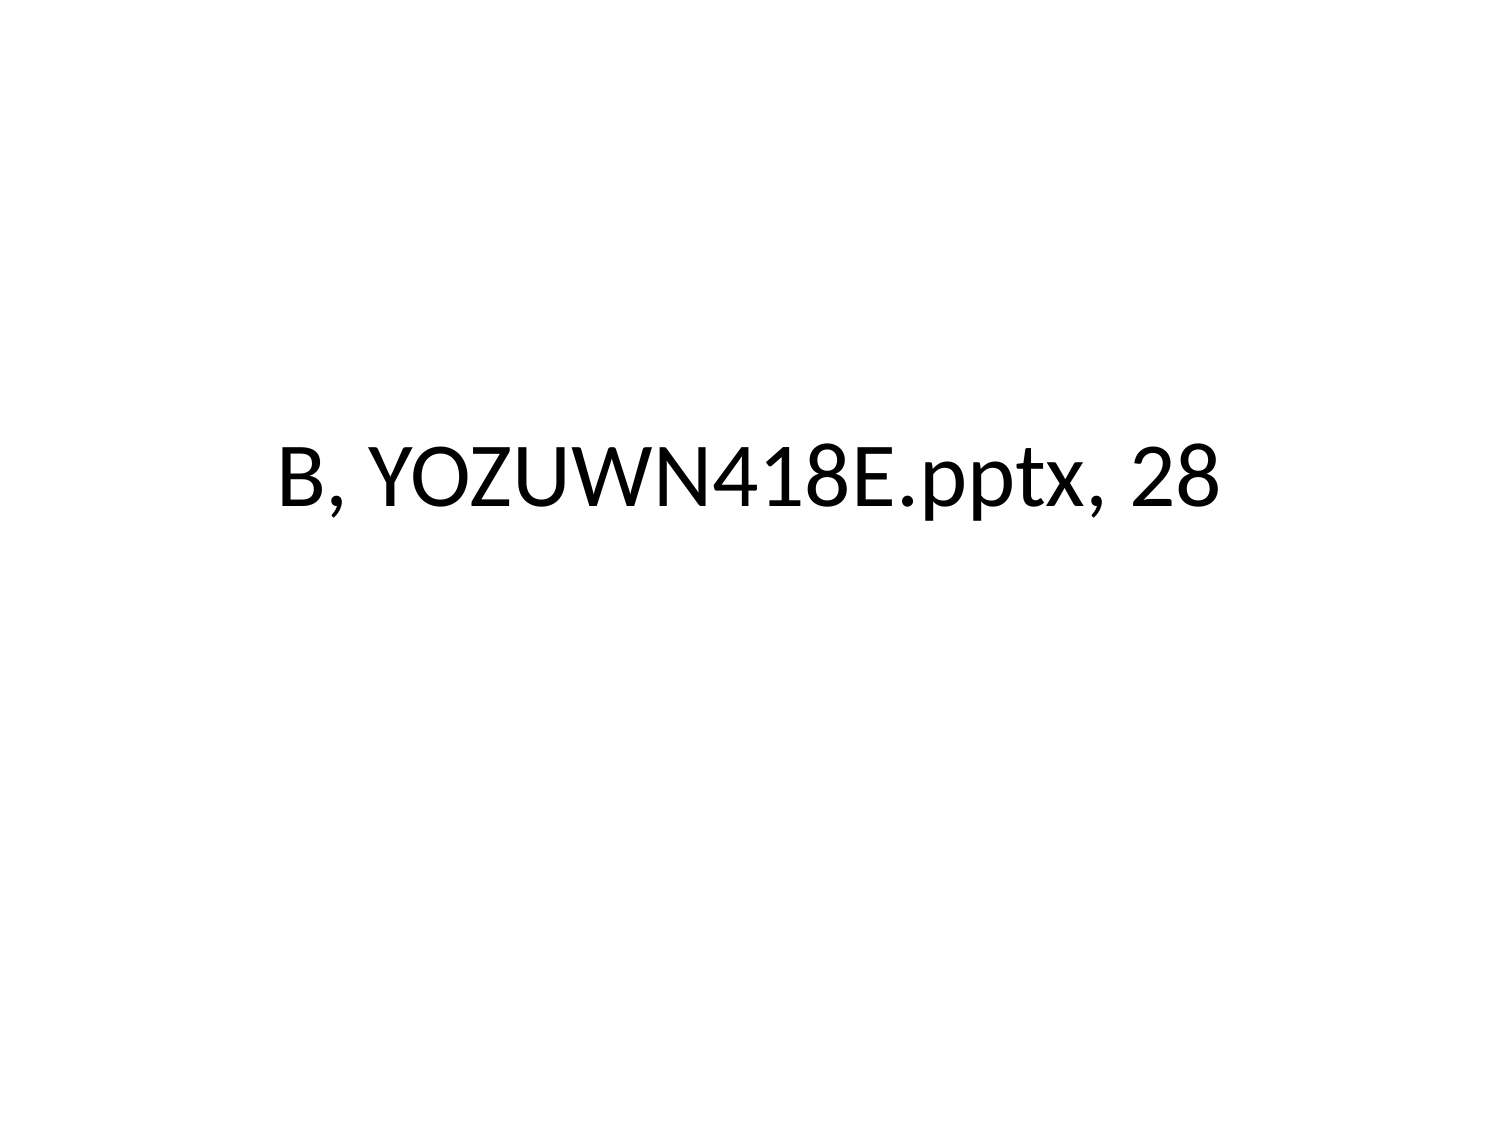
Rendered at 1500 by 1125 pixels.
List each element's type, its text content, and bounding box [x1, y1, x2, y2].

title B, YOZUWN418E.pptx, 28 [112, 349, 1388, 591]
